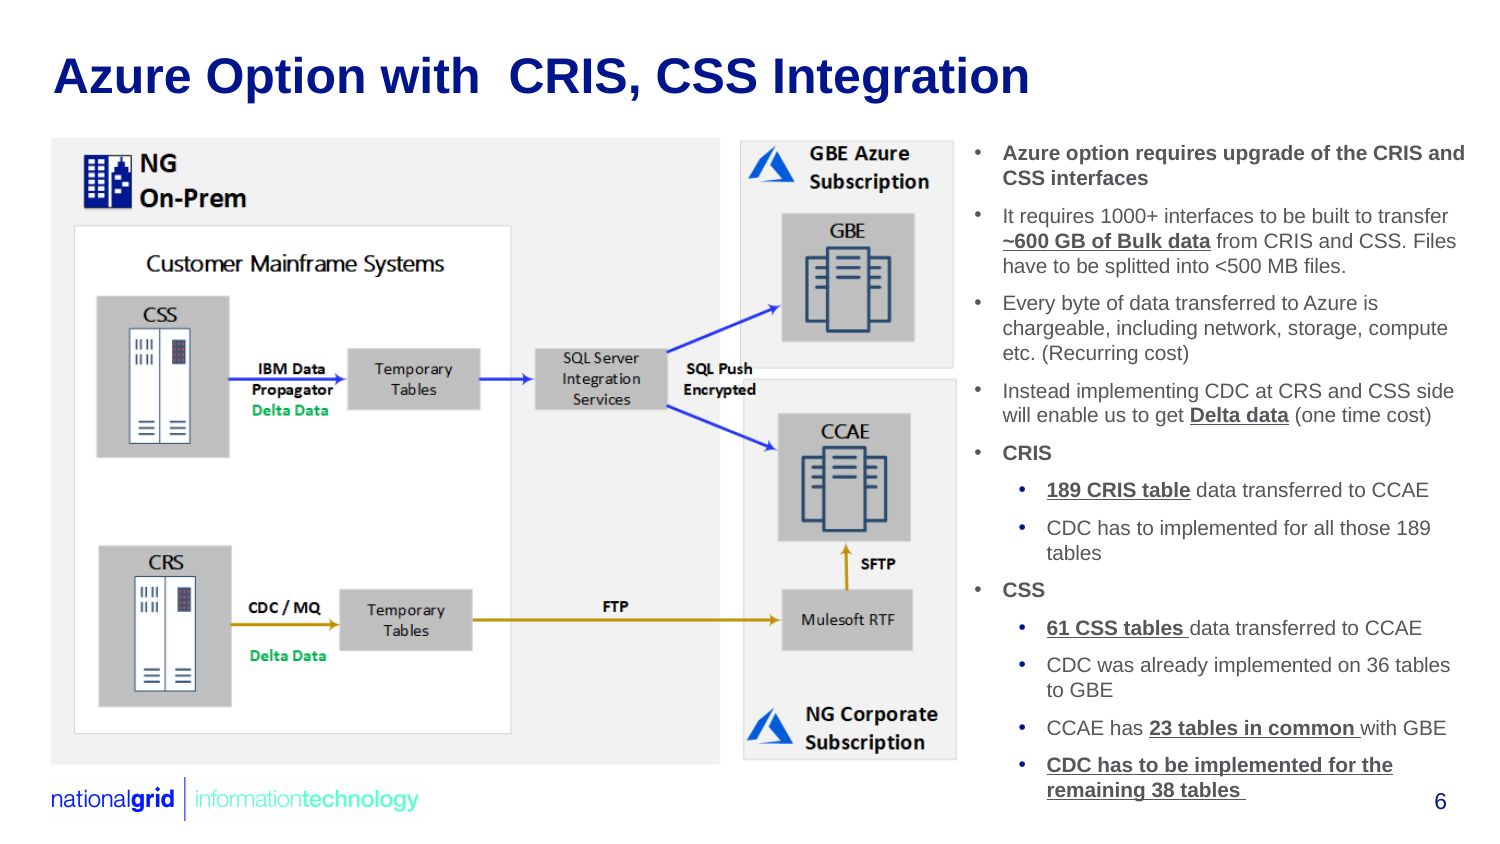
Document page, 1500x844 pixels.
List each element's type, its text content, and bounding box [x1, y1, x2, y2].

picture [49, 132, 958, 769]
picture [52, 777, 419, 821]
title Azure Option with CRIS, CSS Integration [52, 43, 1447, 115]
text_box Azure option requires upgrade of the CRIS and CSS interfaces It requires 1000+ interfaces to be built to transfer ~600 GB of Bulk data from CRIS and CSS. Files have to be splitted into <500 MB files. Every byte of data transferred to Azure is chargeable, including network, storage, compute etc. (Recurring cost) Instead implementing CDC at CRS and CSS side will enable us to get Delta data (one time cost) CRIS 189 CRIS table data transferred to CCAE CDC has to implemented for all those 189 tables CSS 61 CSS tables data transferred to CCAE CDC was already implemented on 36 tables to GBE CCAE has 23 tables in common with GBE CDC has to be implemented for the remaining 38 tables [974, 139, 1471, 840]
